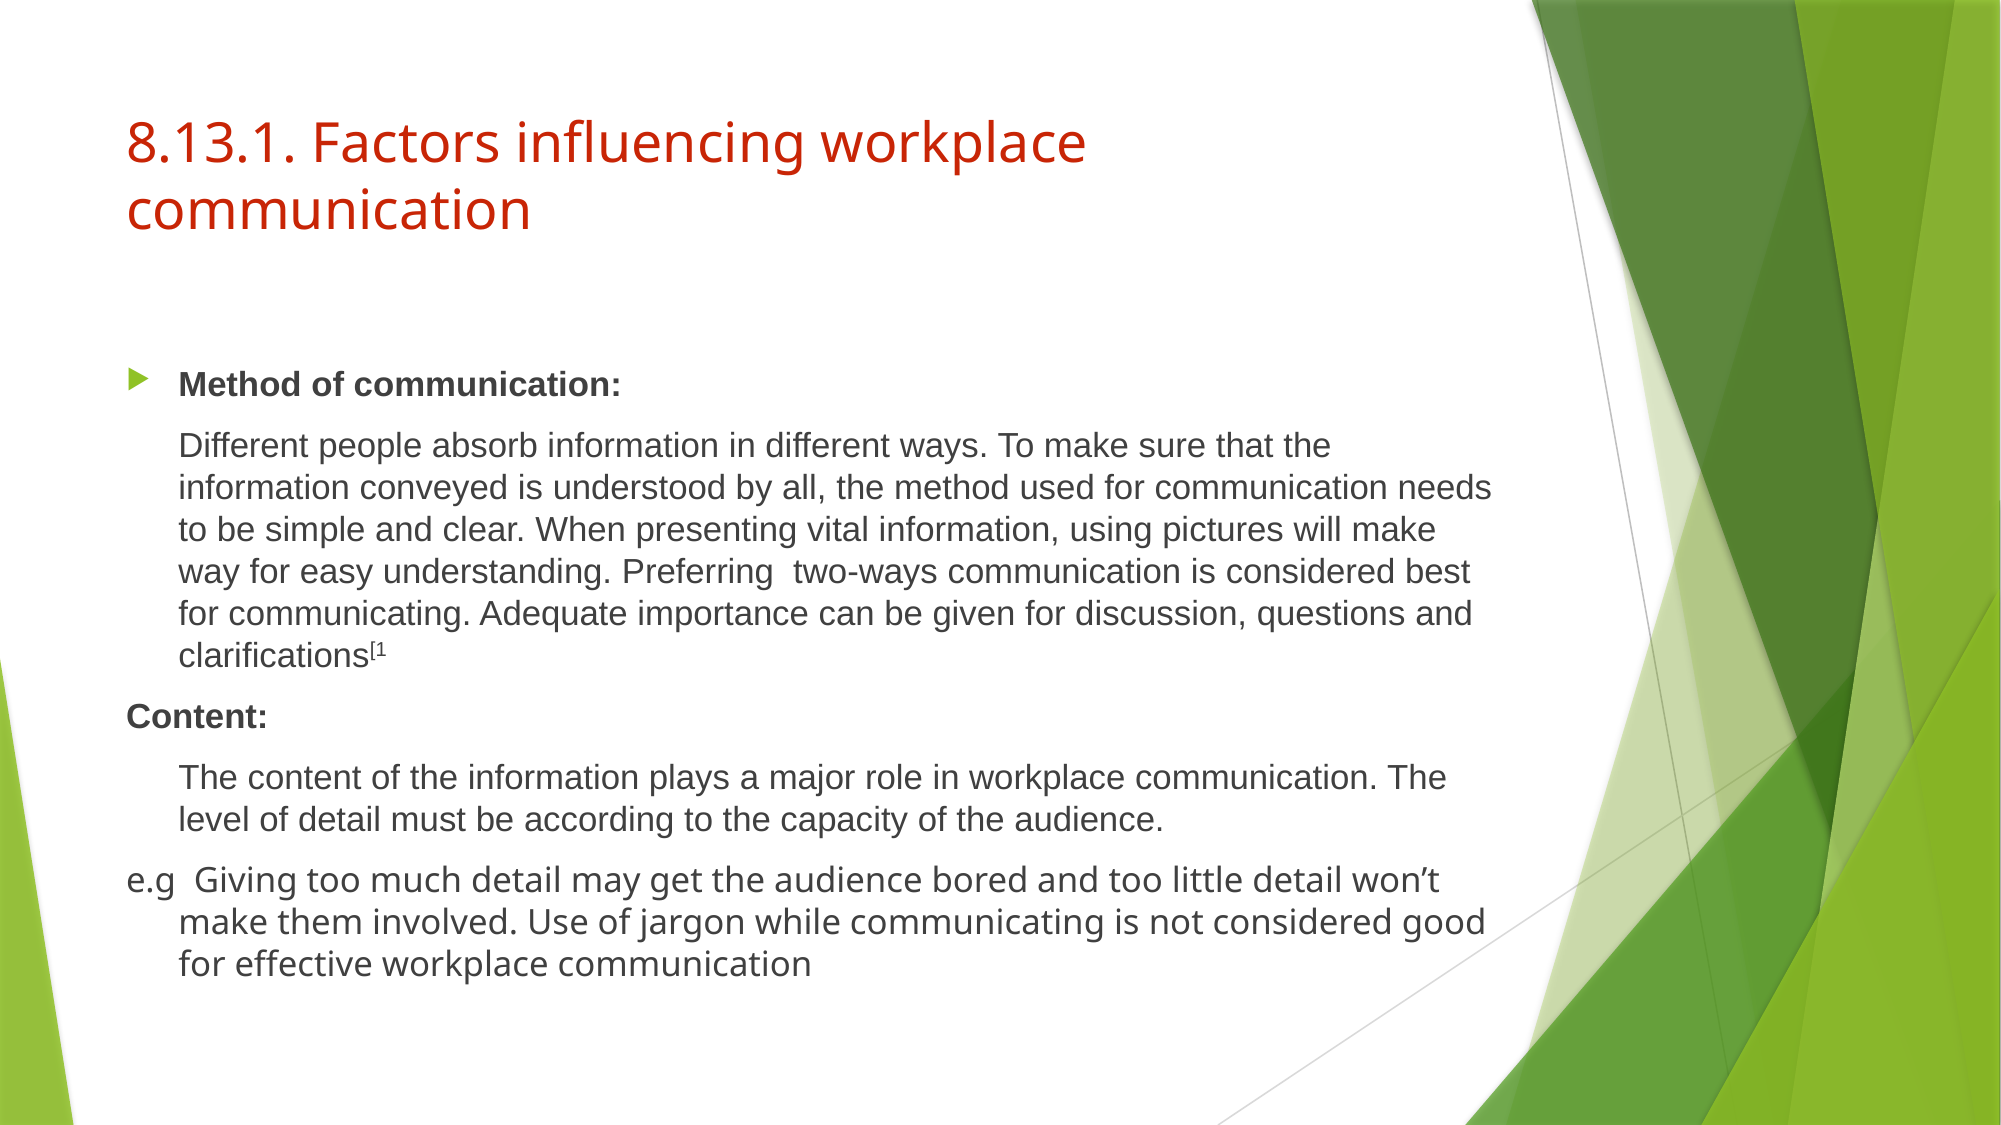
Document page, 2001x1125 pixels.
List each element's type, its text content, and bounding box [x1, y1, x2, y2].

title 8.13.1. Factors influencing workplace communication [111, 99, 1522, 317]
list Method of communication: Different people absorb information in different ways. To make sure that the information conveyed is understood by all, the method used for communication needs to be simple and clear. When presenting vital information, using pictures will make way for easy understanding. Preferring two-ways communication is considered best for communicating. Adequate importance can be given for discussion, questions and clarifications[1 Content: The content of the information plays a major role in workplace communication. The level of detail must be according to the capacity of the audience. e.g Giving too much detail may get the audience bored and too little detail won’t make them involved. Use of jargon while communicating is not considered good for effective workplace communication [111, 354, 1522, 992]
